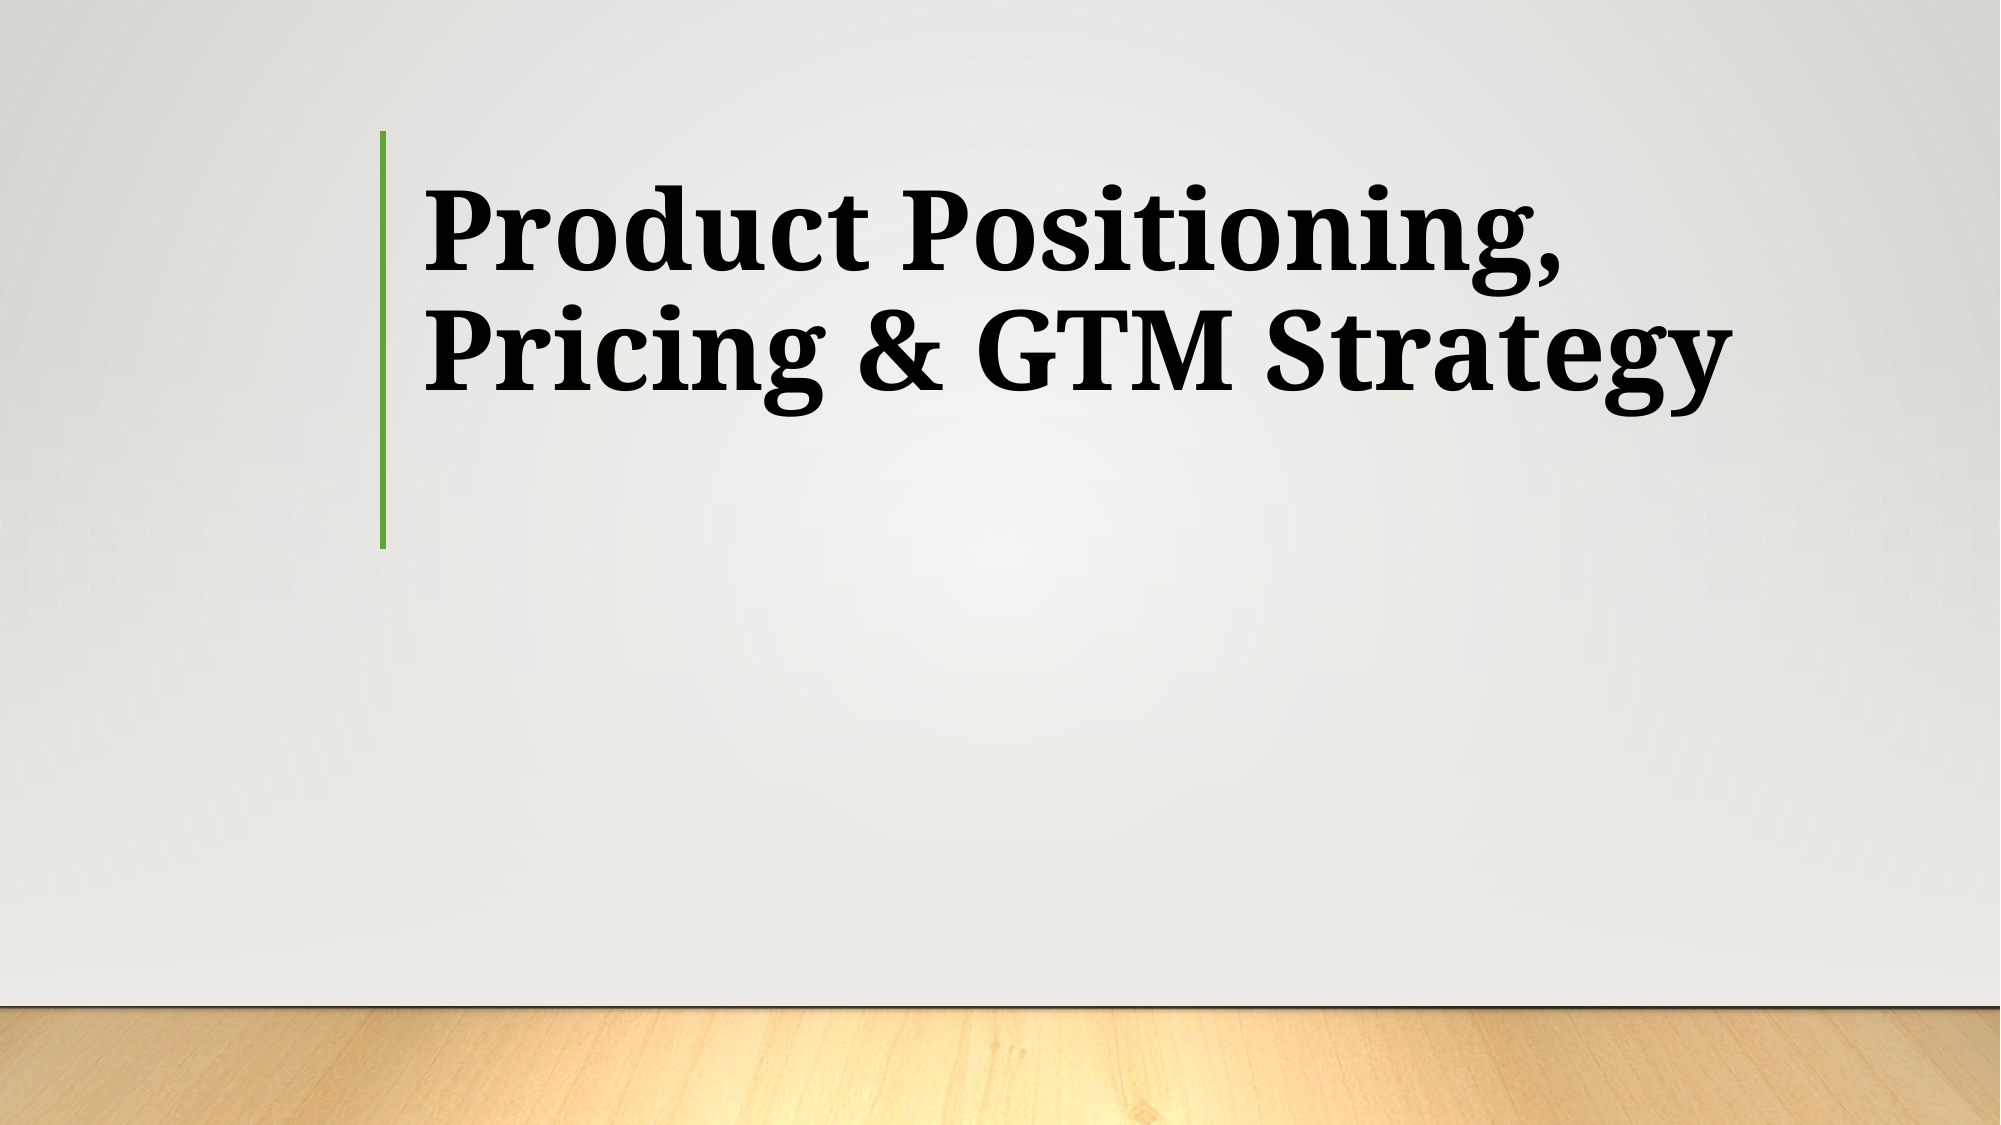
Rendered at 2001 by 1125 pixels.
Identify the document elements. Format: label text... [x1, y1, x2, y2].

picture [0, 1006, 2000, 1125]
title Product Positioning, Pricing & GTM Strategy [408, 131, 1814, 549]
